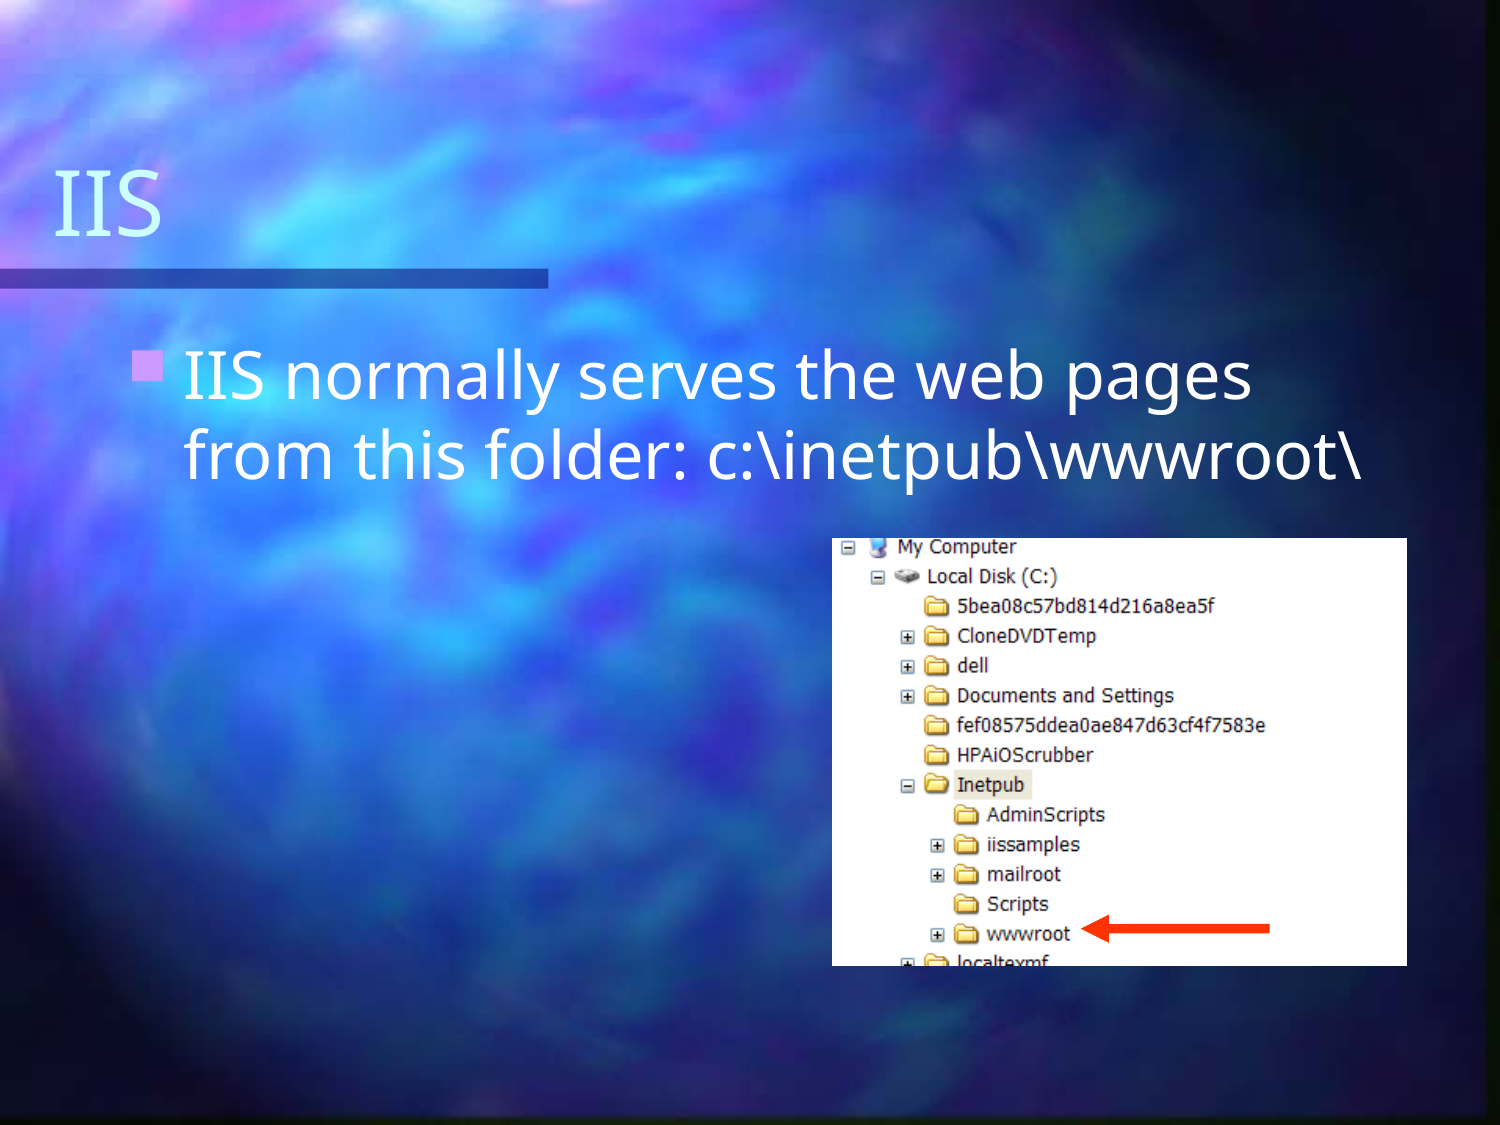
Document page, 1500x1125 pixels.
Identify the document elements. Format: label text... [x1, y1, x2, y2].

title IIS [37, 74, 1313, 263]
picture [0, 0, 1500, 1125]
list IIS normally serves the web pages from this folder: c:\inetpub\wwwroot\ [112, 324, 1388, 1001]
